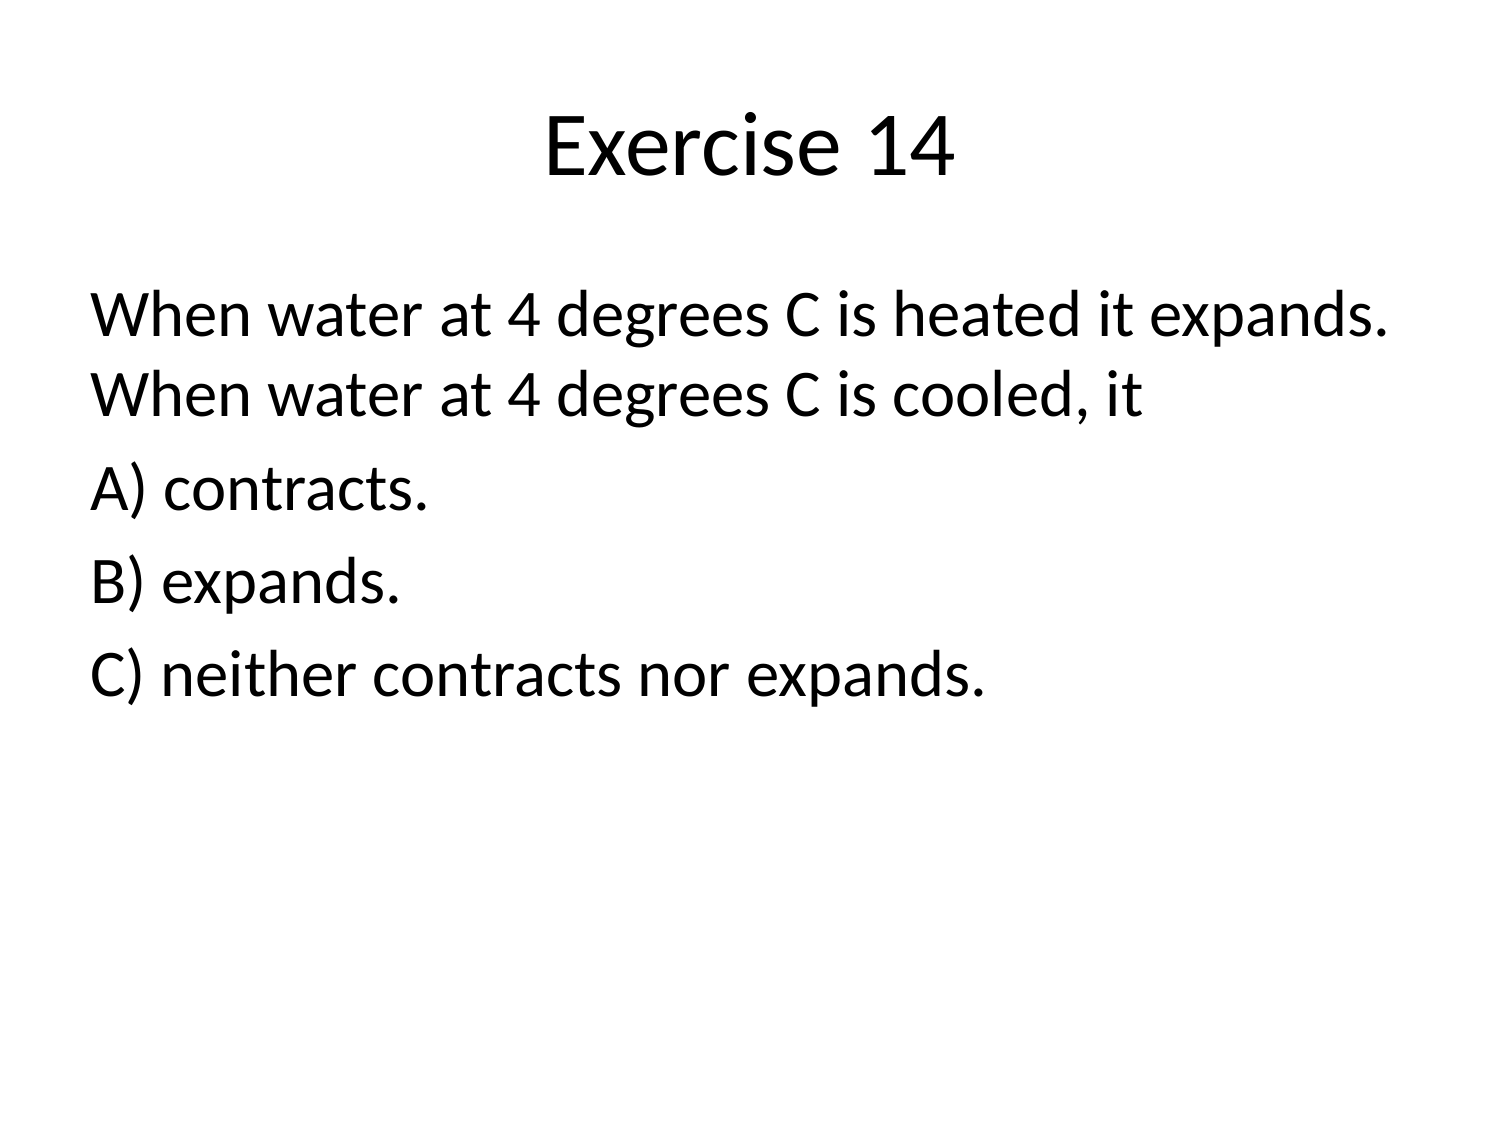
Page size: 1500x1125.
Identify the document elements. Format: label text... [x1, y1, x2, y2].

title Exercise 14 [75, 45, 1425, 233]
list When water at 4 degrees C is heated it expands. When water at 4 degrees C is cooled, it A) contracts. B) expands. C) neither contracts nor expands. [75, 262, 1463, 1005]
